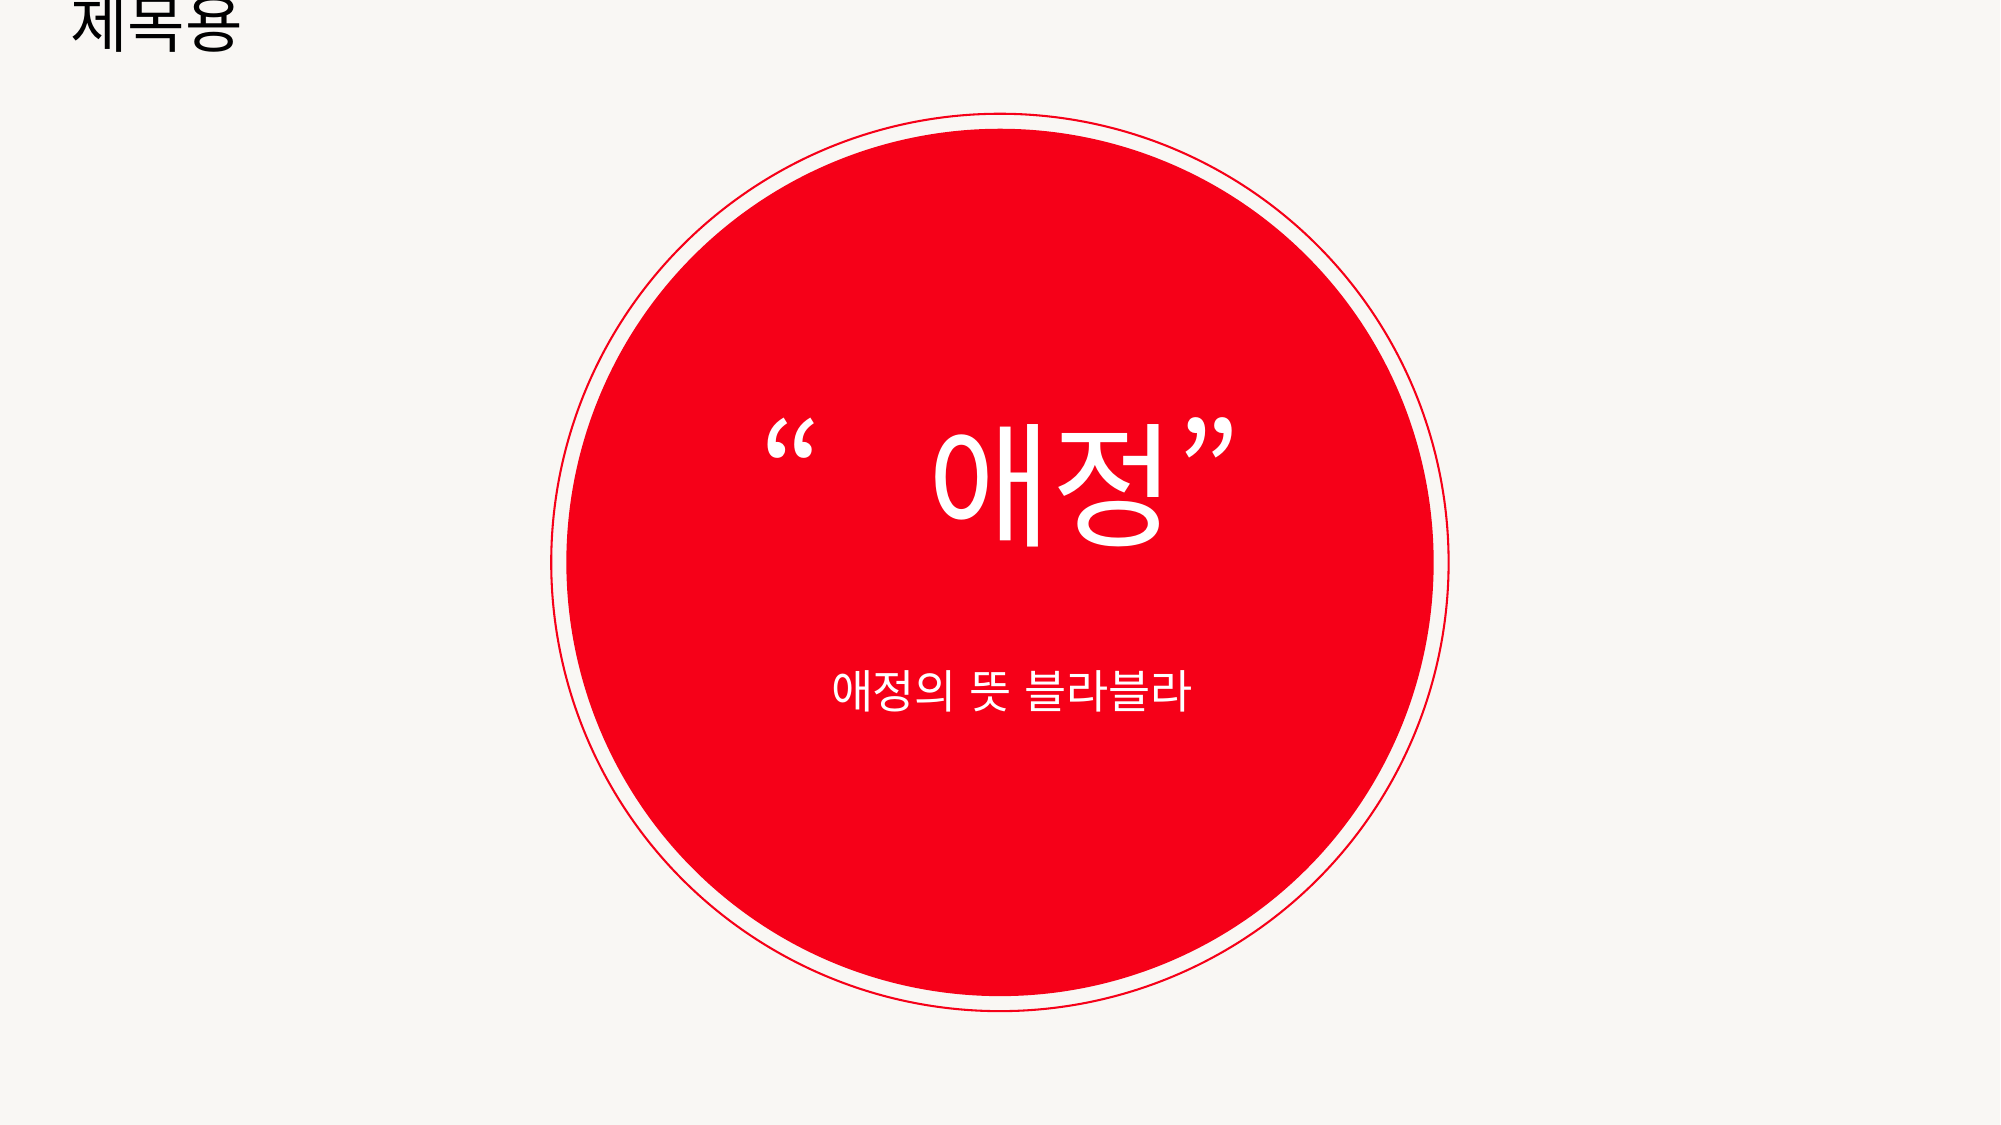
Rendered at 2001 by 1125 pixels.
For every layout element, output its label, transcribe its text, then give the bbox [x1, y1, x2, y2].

text_box “애정” 애정의 뜻 블라블라 [744, 393, 1256, 726]
text_box 제목용 [55, 0, 258, 68]
text_box [550, 112, 1450, 1013]
text_box [0, 0, 2000, 1125]
